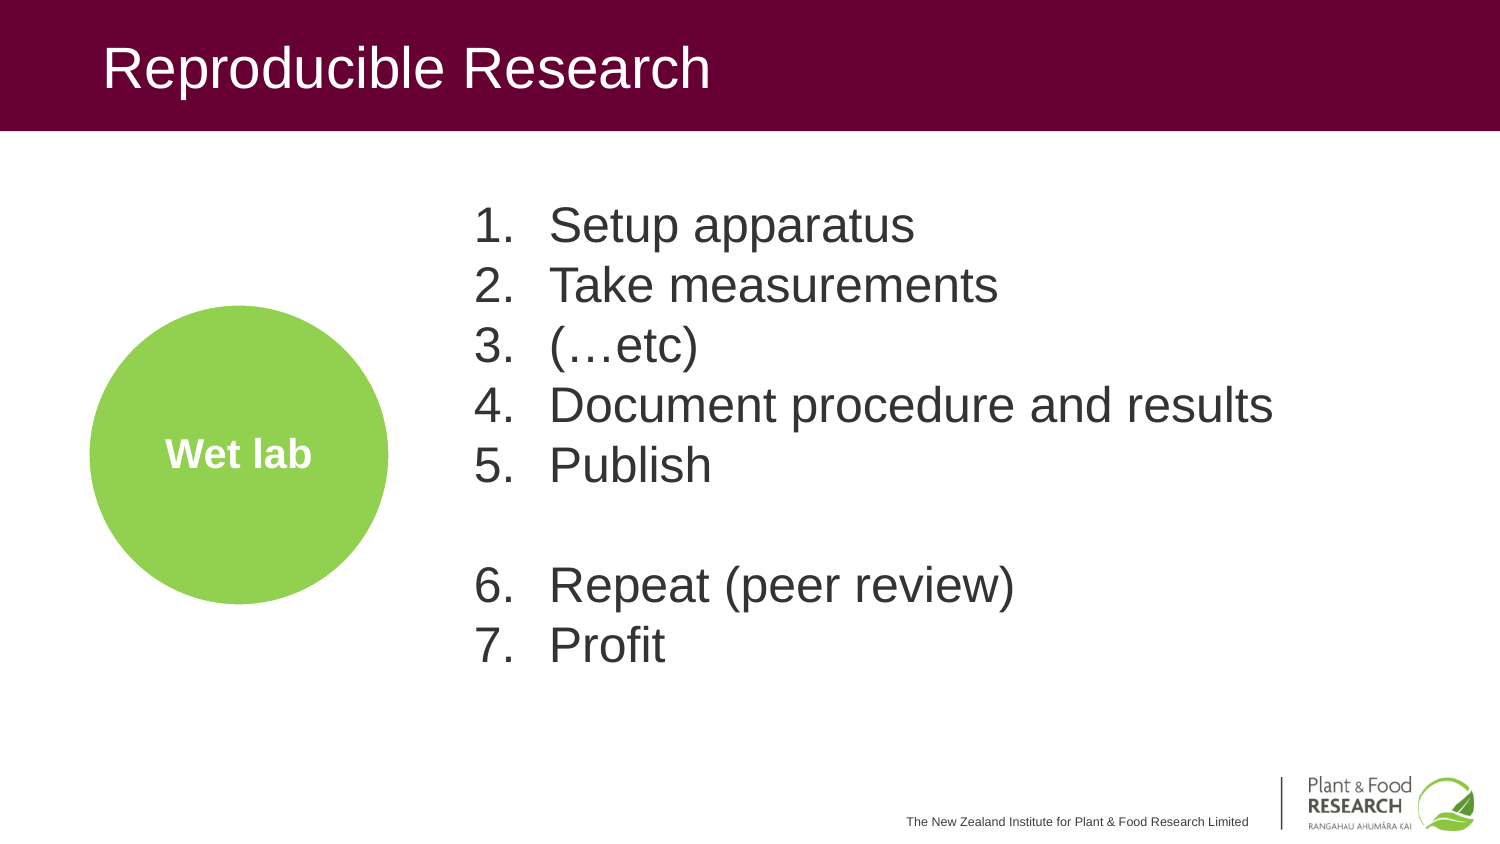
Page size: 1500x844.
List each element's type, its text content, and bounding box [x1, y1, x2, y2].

picture [1309, 776, 1474, 831]
title Reproducible Research [87, 0, 1251, 132]
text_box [87, 149, 391, 760]
text_box Setup apparatus Take measurements (…etc) Document procedure and results Publish Repeat (peer review) Profit [459, 185, 1290, 681]
